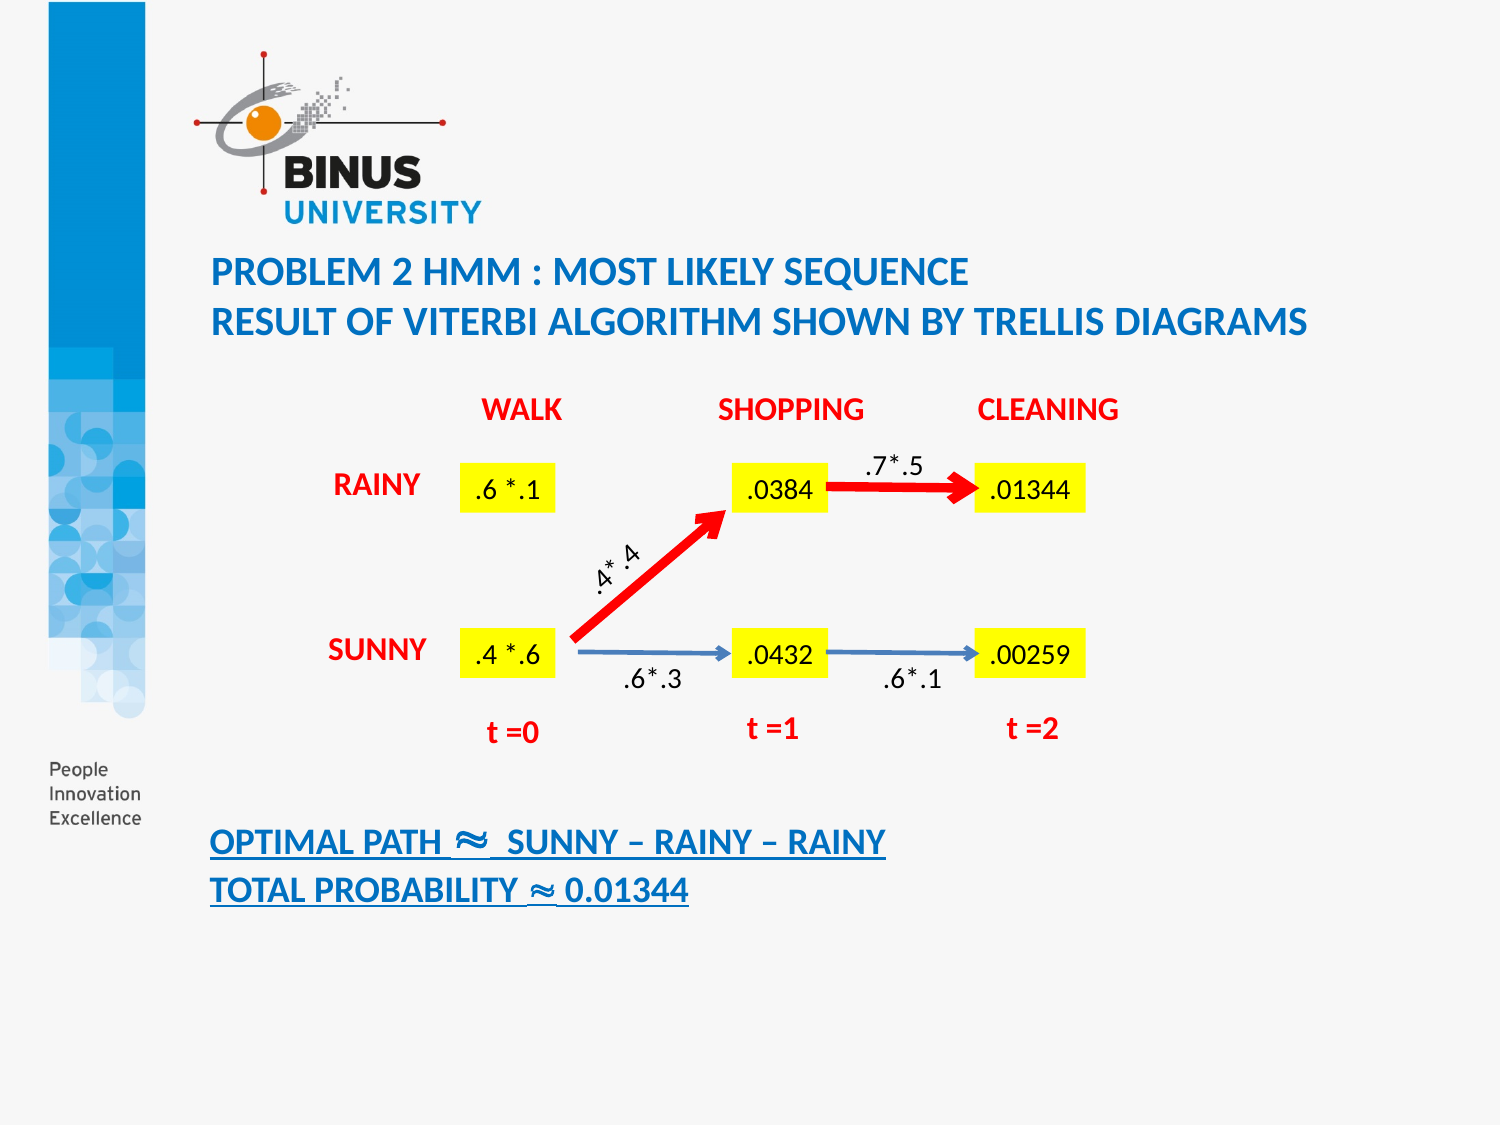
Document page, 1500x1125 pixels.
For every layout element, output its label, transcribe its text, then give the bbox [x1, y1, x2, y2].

text_box OPTIMAL PATH  SUNNY – RAINY – RAINY TOTAL PROBABILITY  0.01344 [194, 797, 901, 918]
text_box PROBLEM 2 HMM : MOST LIKELY SEQUENCE RESULT OF VITERBI ALGORITHM SHOWN BY TRELLIS DIAGRAMS [196, 236, 1461, 352]
picture [0, 0, 1500, 845]
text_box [312, 379, 1136, 759]
